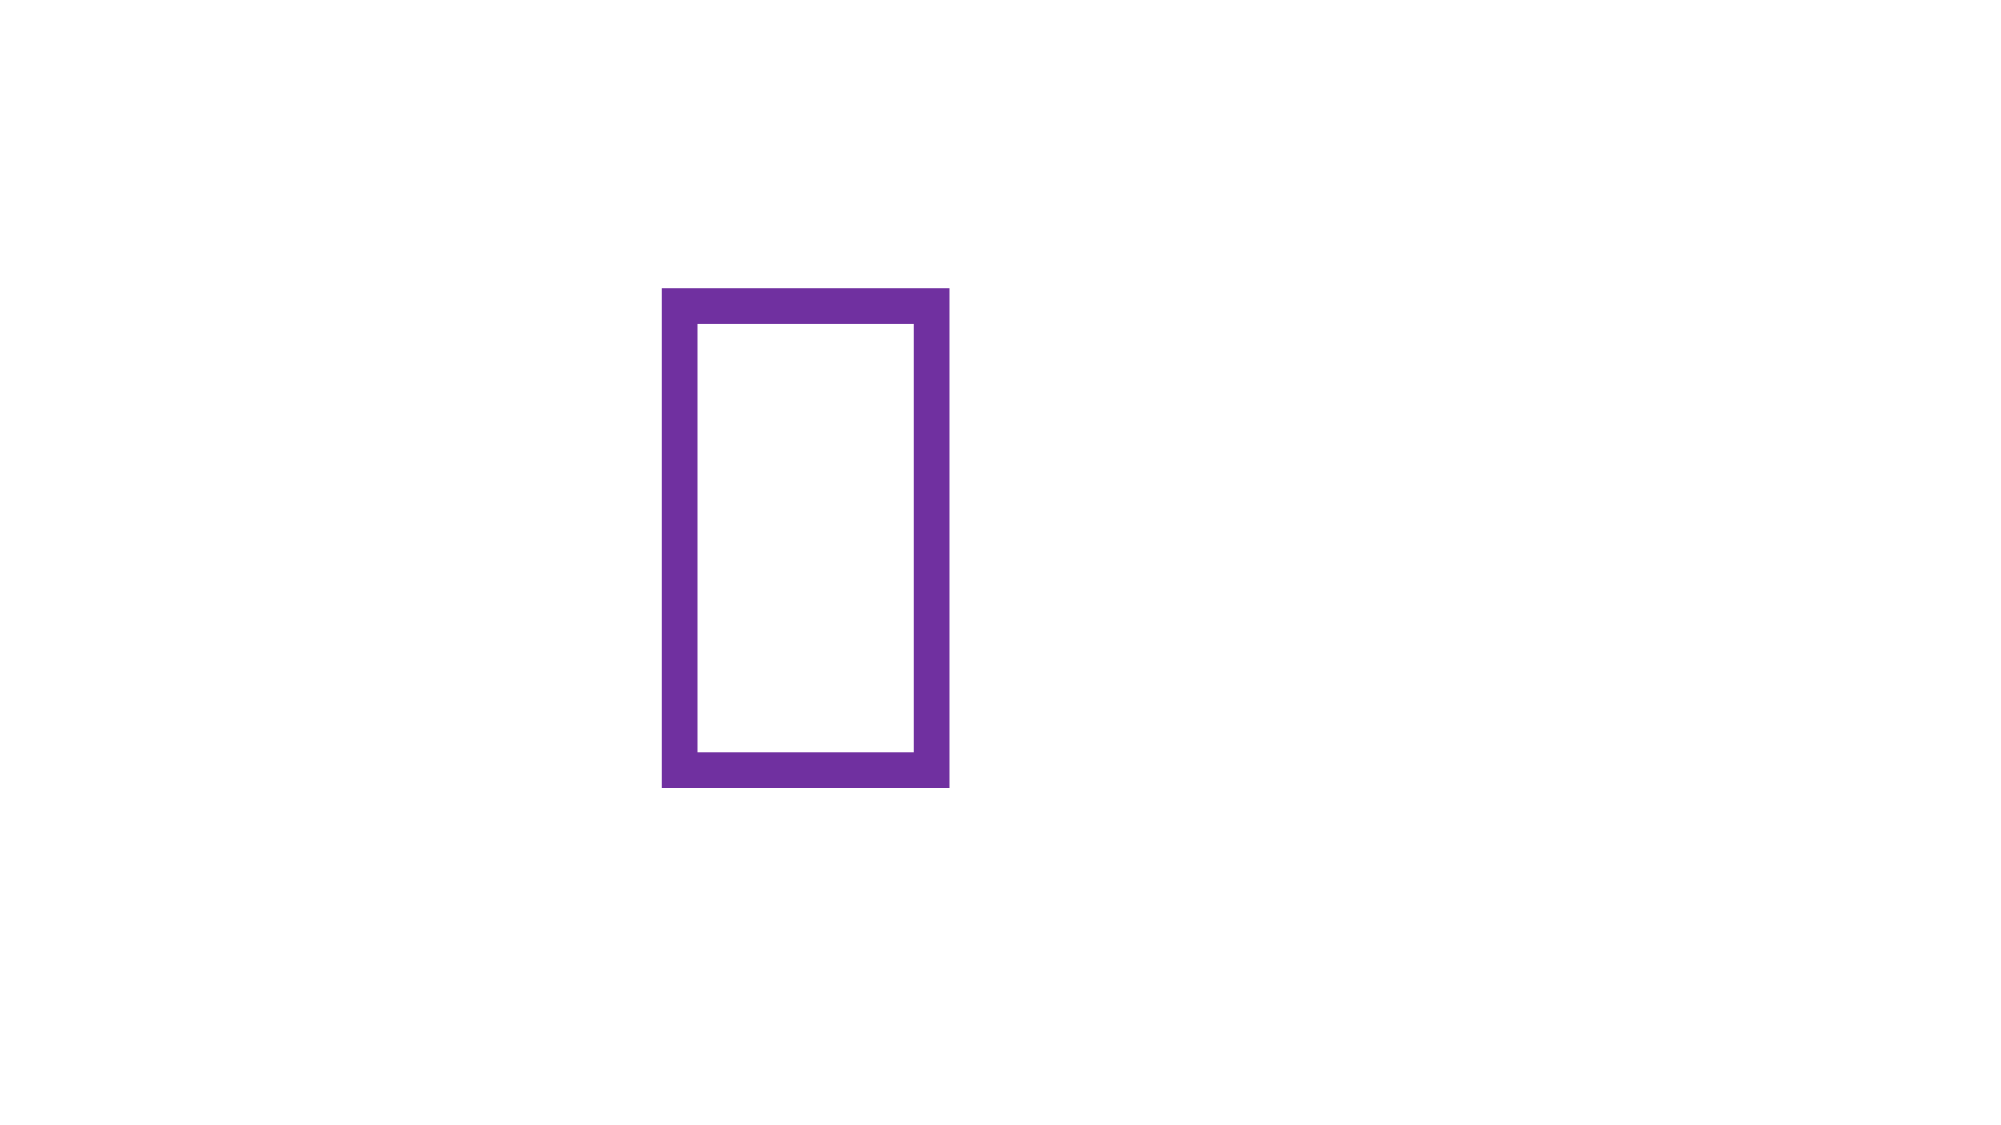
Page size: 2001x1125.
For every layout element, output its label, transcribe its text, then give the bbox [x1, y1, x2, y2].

title  [580, 189, 1174, 935]
